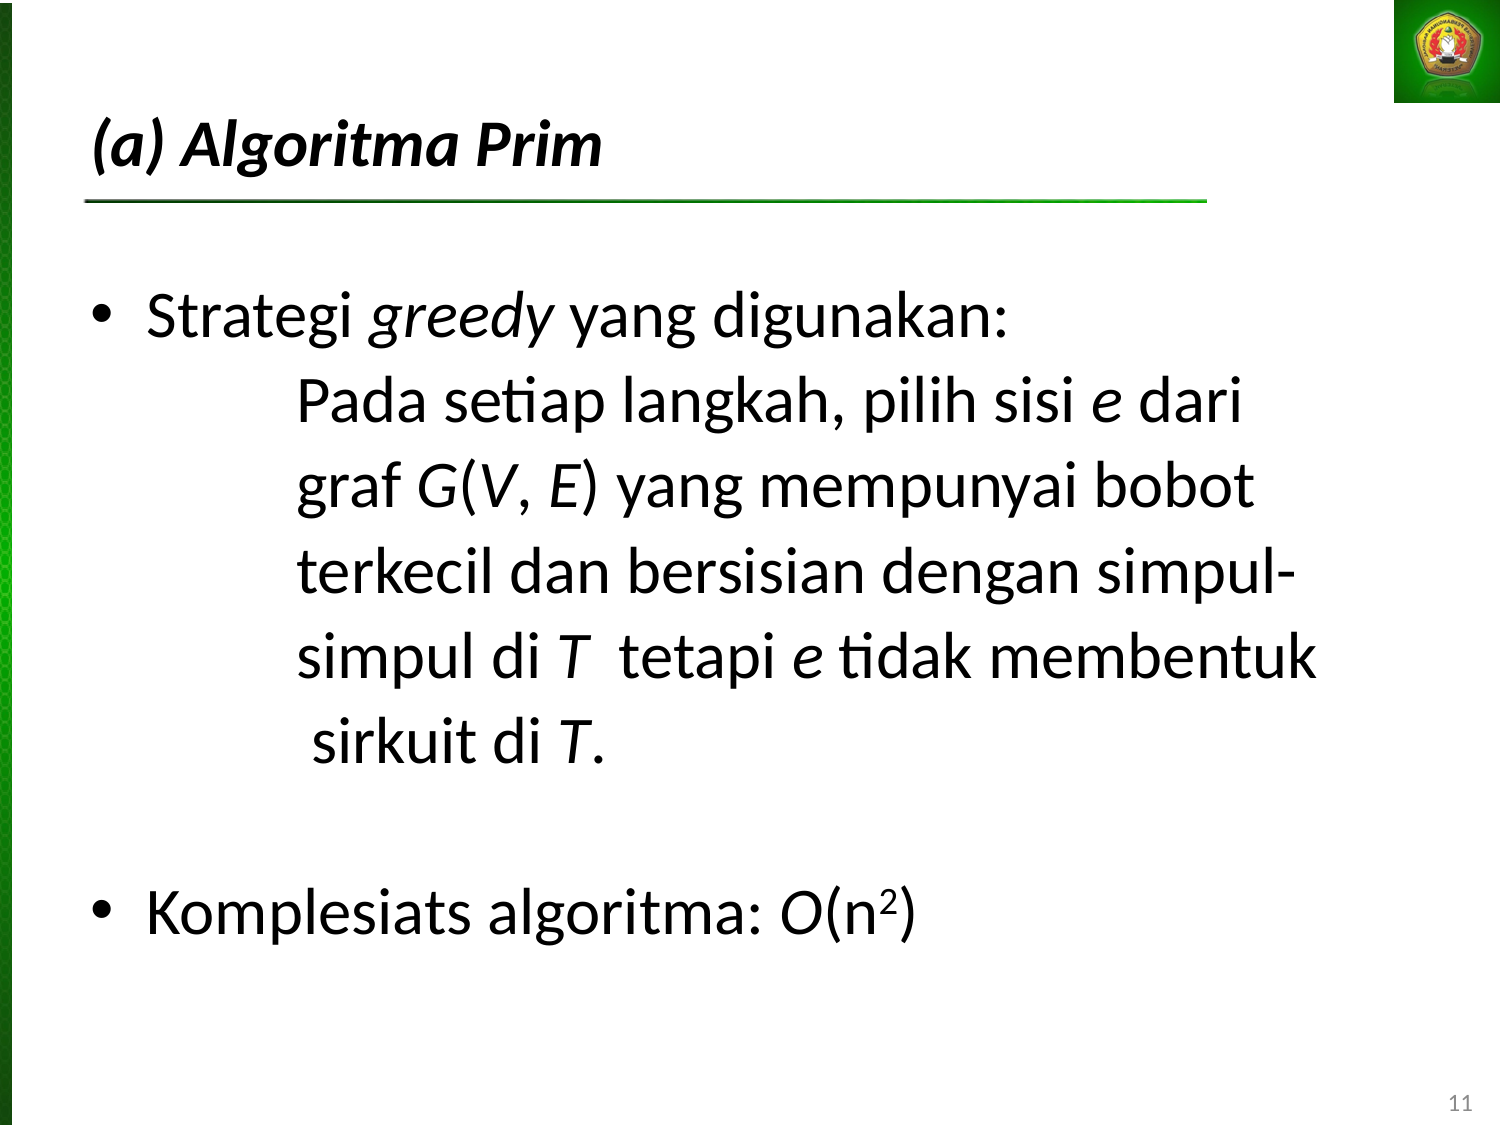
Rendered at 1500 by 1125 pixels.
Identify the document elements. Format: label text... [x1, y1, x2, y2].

slide_number 11 [1148, 1078, 1489, 1125]
list (a) Algoritma Prim Strategi greedy yang digunakan: Pada setiap langkah, pilih sisi e dari graf G(V, E) yang mempunyai bobot terkecil dan bersisian dengan simpul- simpul di T tetapi e tidak membentuk sirkuit di T. Komplesiats algoritma: O(n2) [75, 101, 1425, 1000]
picture [1394, 0, 1500, 103]
picture [0, 3, 12, 1125]
